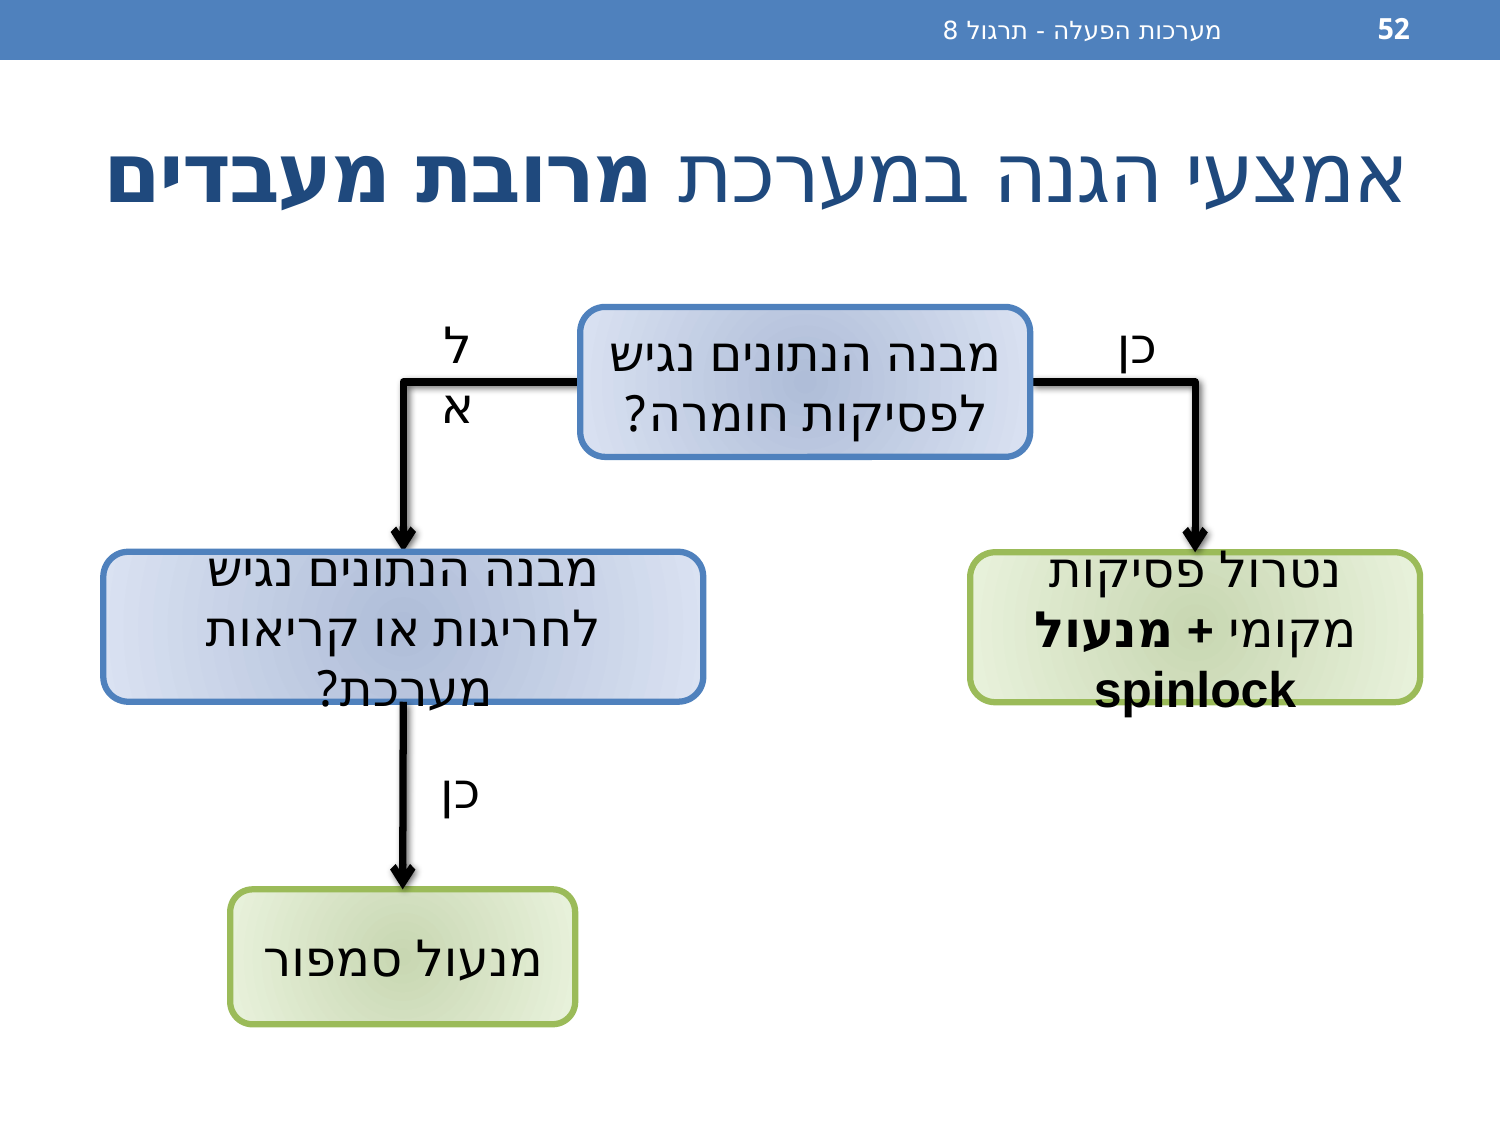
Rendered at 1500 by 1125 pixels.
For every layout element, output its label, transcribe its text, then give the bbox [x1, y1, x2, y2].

title אמצעי הגנה במערכת מרובת מעבדים [75, 87, 1425, 250]
slide_number 52 [1250, 3, 1425, 57]
text_box מנעול סמפור [229, 888, 576, 1026]
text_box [1030, 381, 1196, 553]
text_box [412, 305, 1183, 458]
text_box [103, 551, 704, 828]
footer מערכות הפעלה - תרגול 8 [562, 3, 1238, 57]
text_box נטרול פסיקות מקומי + מנעול spinlock [969, 551, 1421, 703]
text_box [403, 381, 581, 548]
